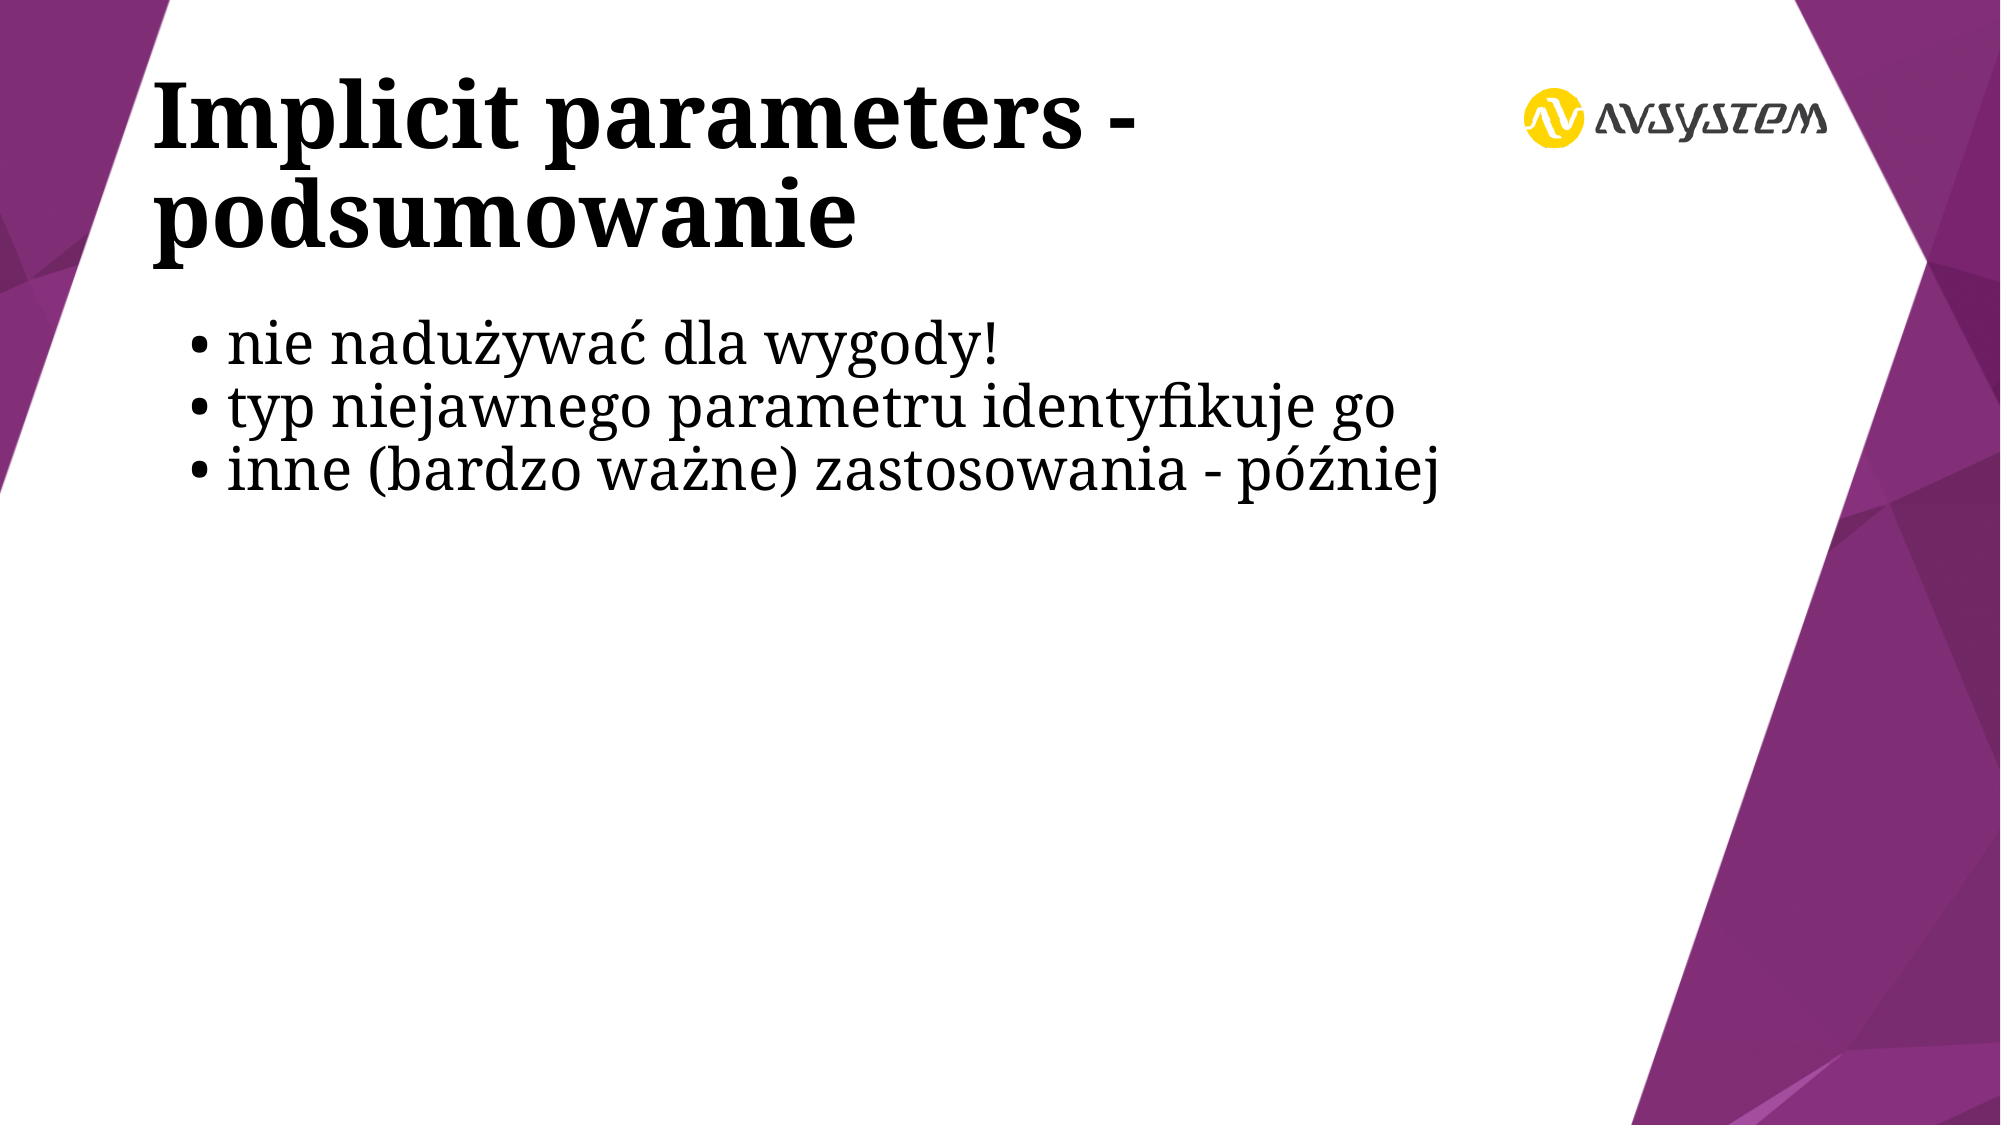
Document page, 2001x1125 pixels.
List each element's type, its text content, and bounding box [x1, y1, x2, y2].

list nie nadużywać dla wygody! typ niejawnego parametru identyfikuje go inne (bardzo ważne) zastosowania - później [137, 299, 1863, 1014]
title Implicit parameters - podsumowanie [137, 59, 1863, 278]
picture [0, 0, 2001, 1125]
